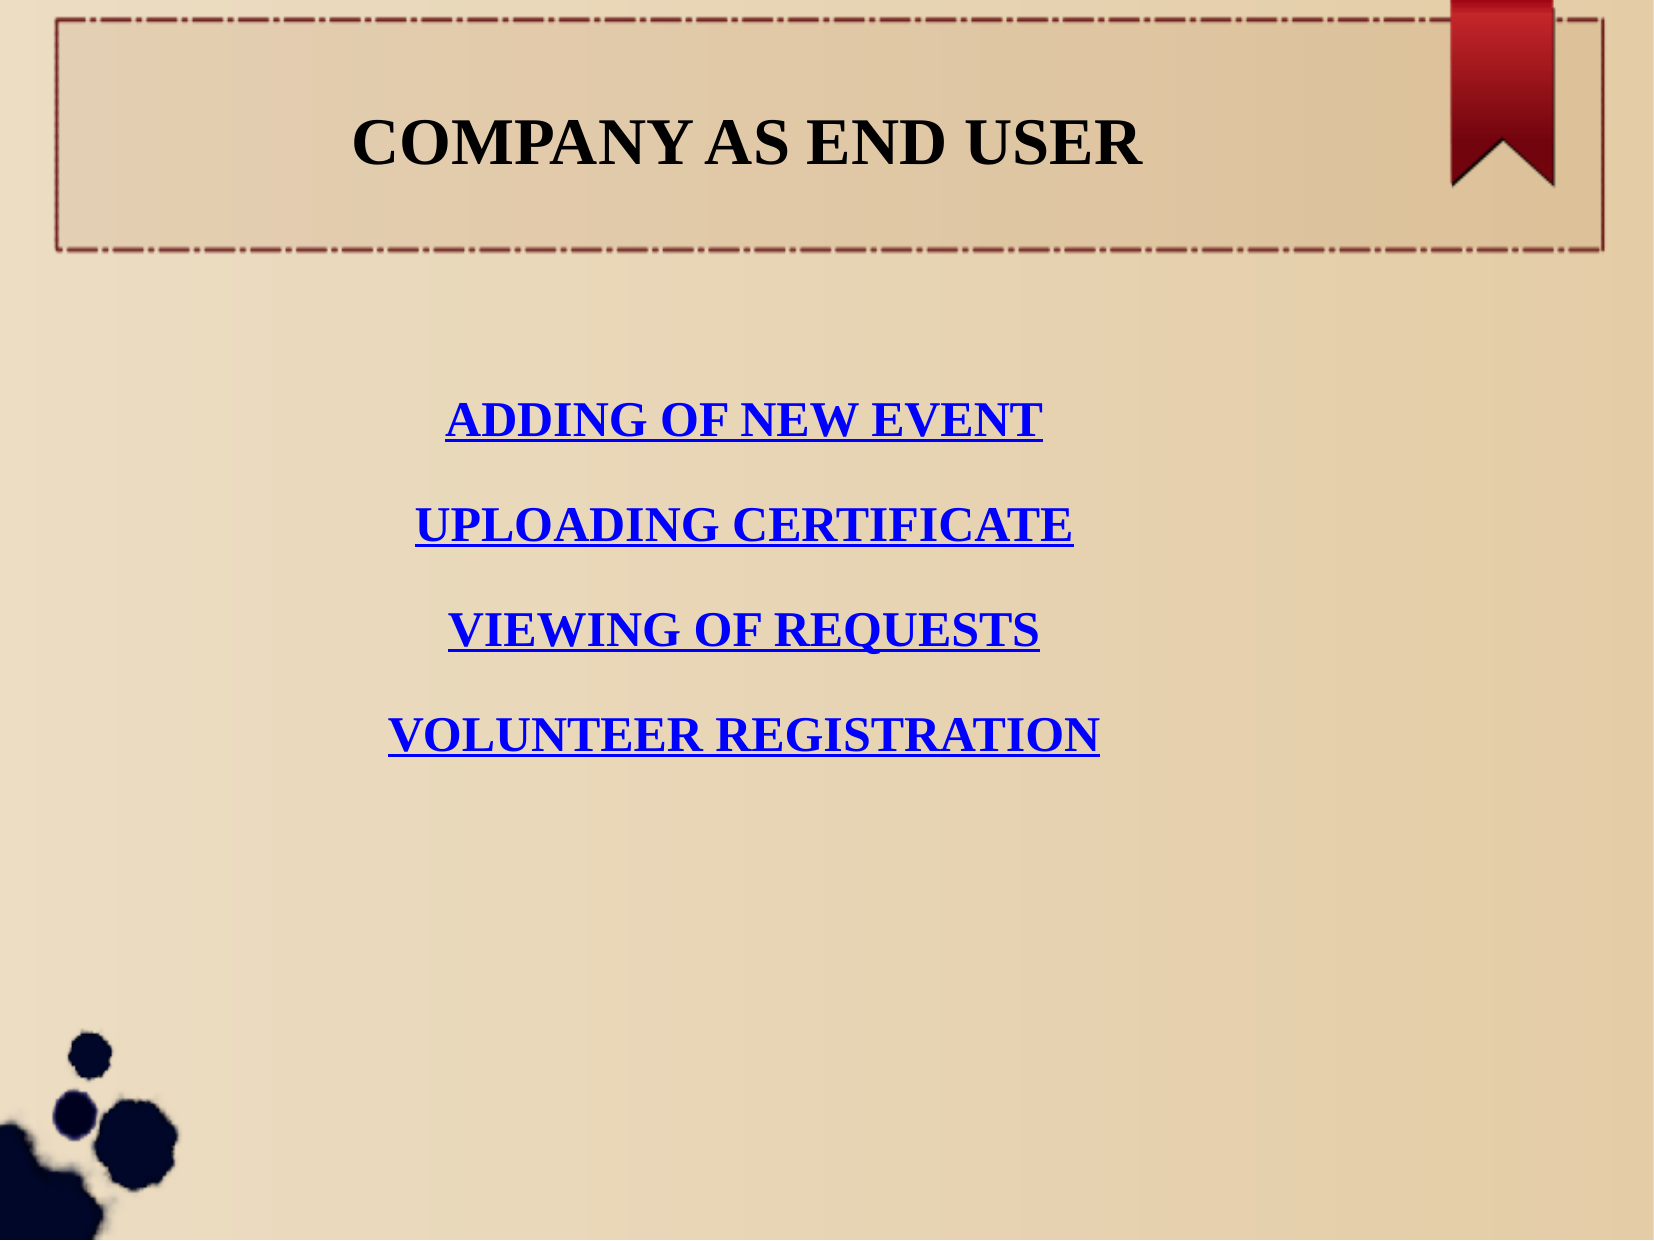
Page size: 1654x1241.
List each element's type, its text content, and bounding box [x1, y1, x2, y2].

text_box COMPANY AS END USER [82, 47, 1412, 229]
text_box ADDING OF NEW EVENT UPLOADING CERTIFICATE VIEWING OF REQUESTS VOLUNTEER REGISTRATION [0, 296, 1489, 1016]
picture [0, 0, 1654, 1240]
